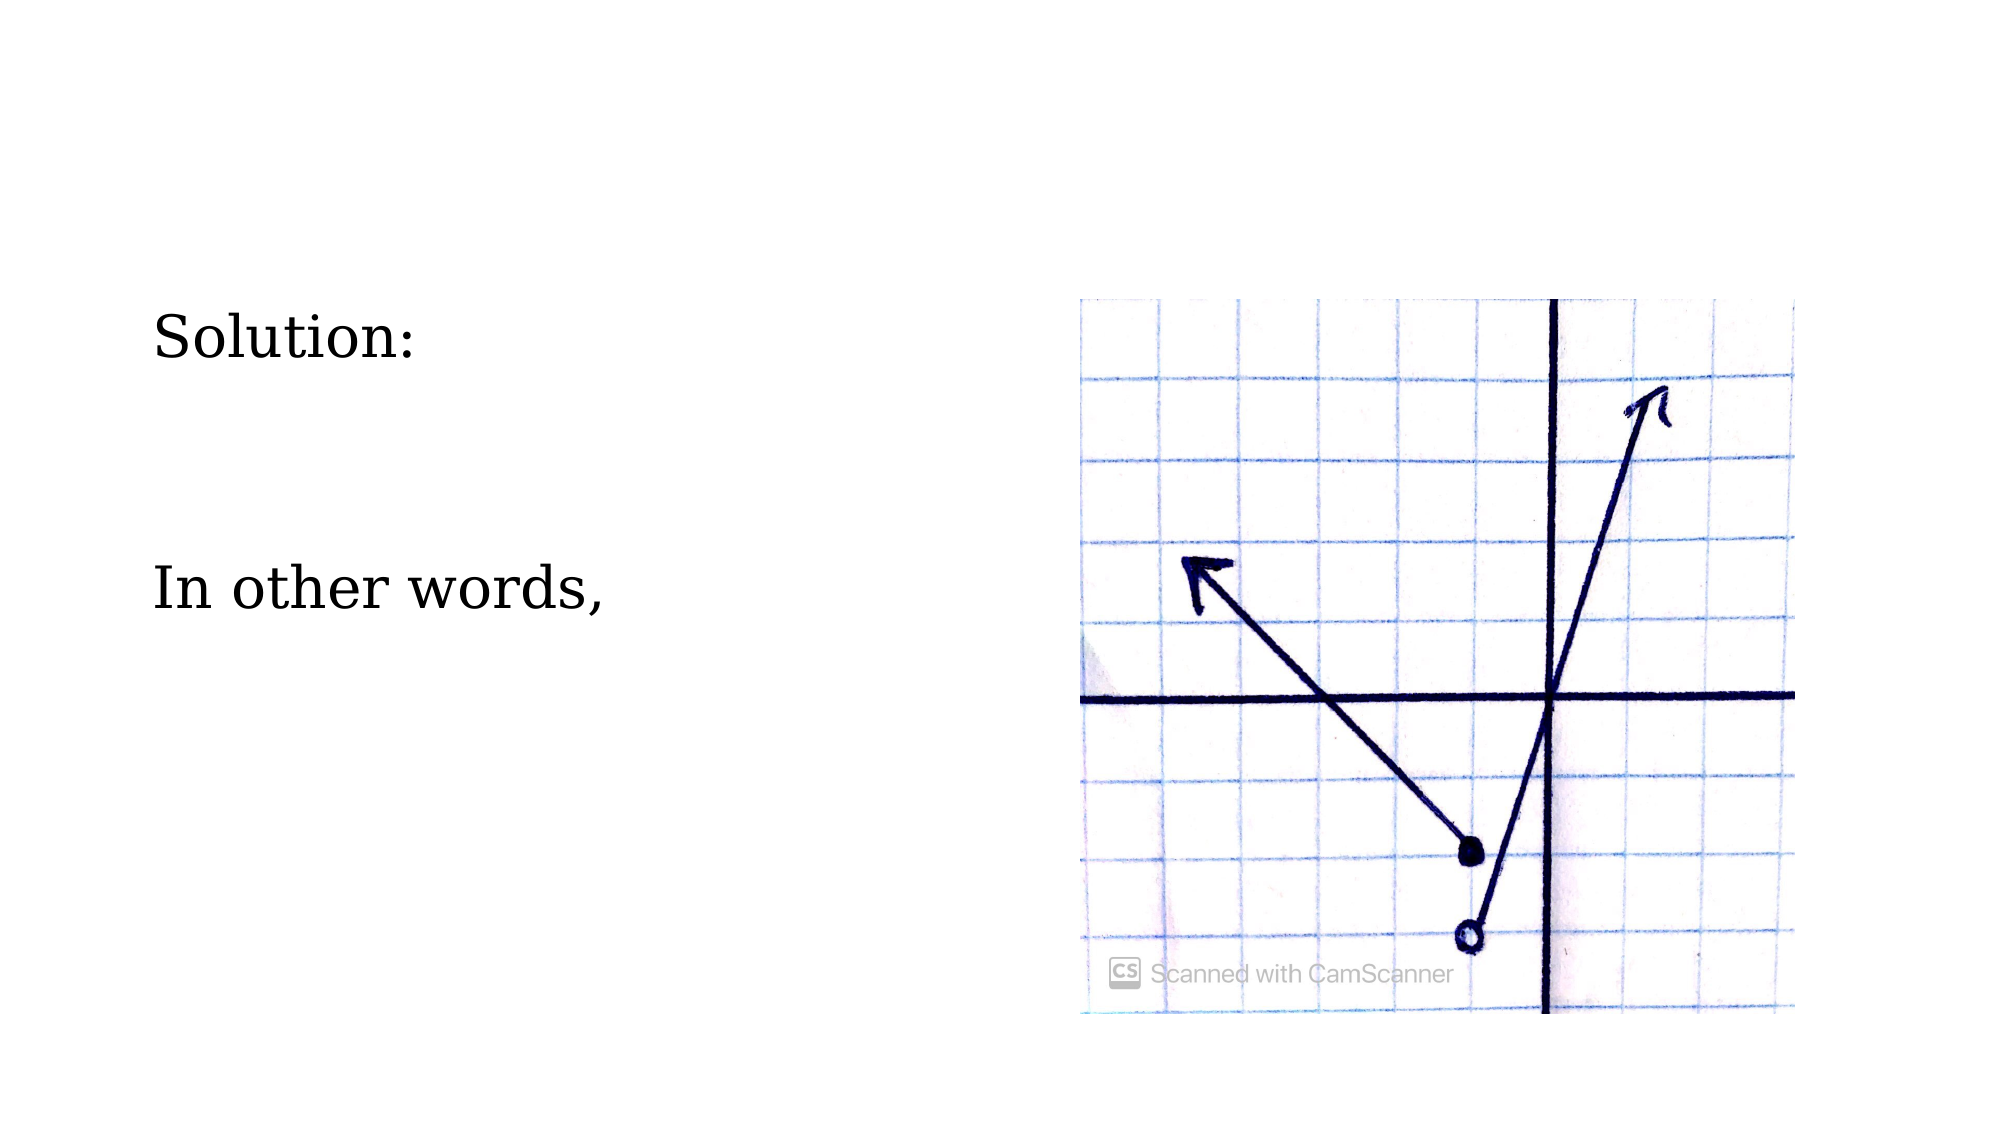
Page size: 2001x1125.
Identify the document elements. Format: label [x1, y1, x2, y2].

list [1080, 299, 1795, 1014]
